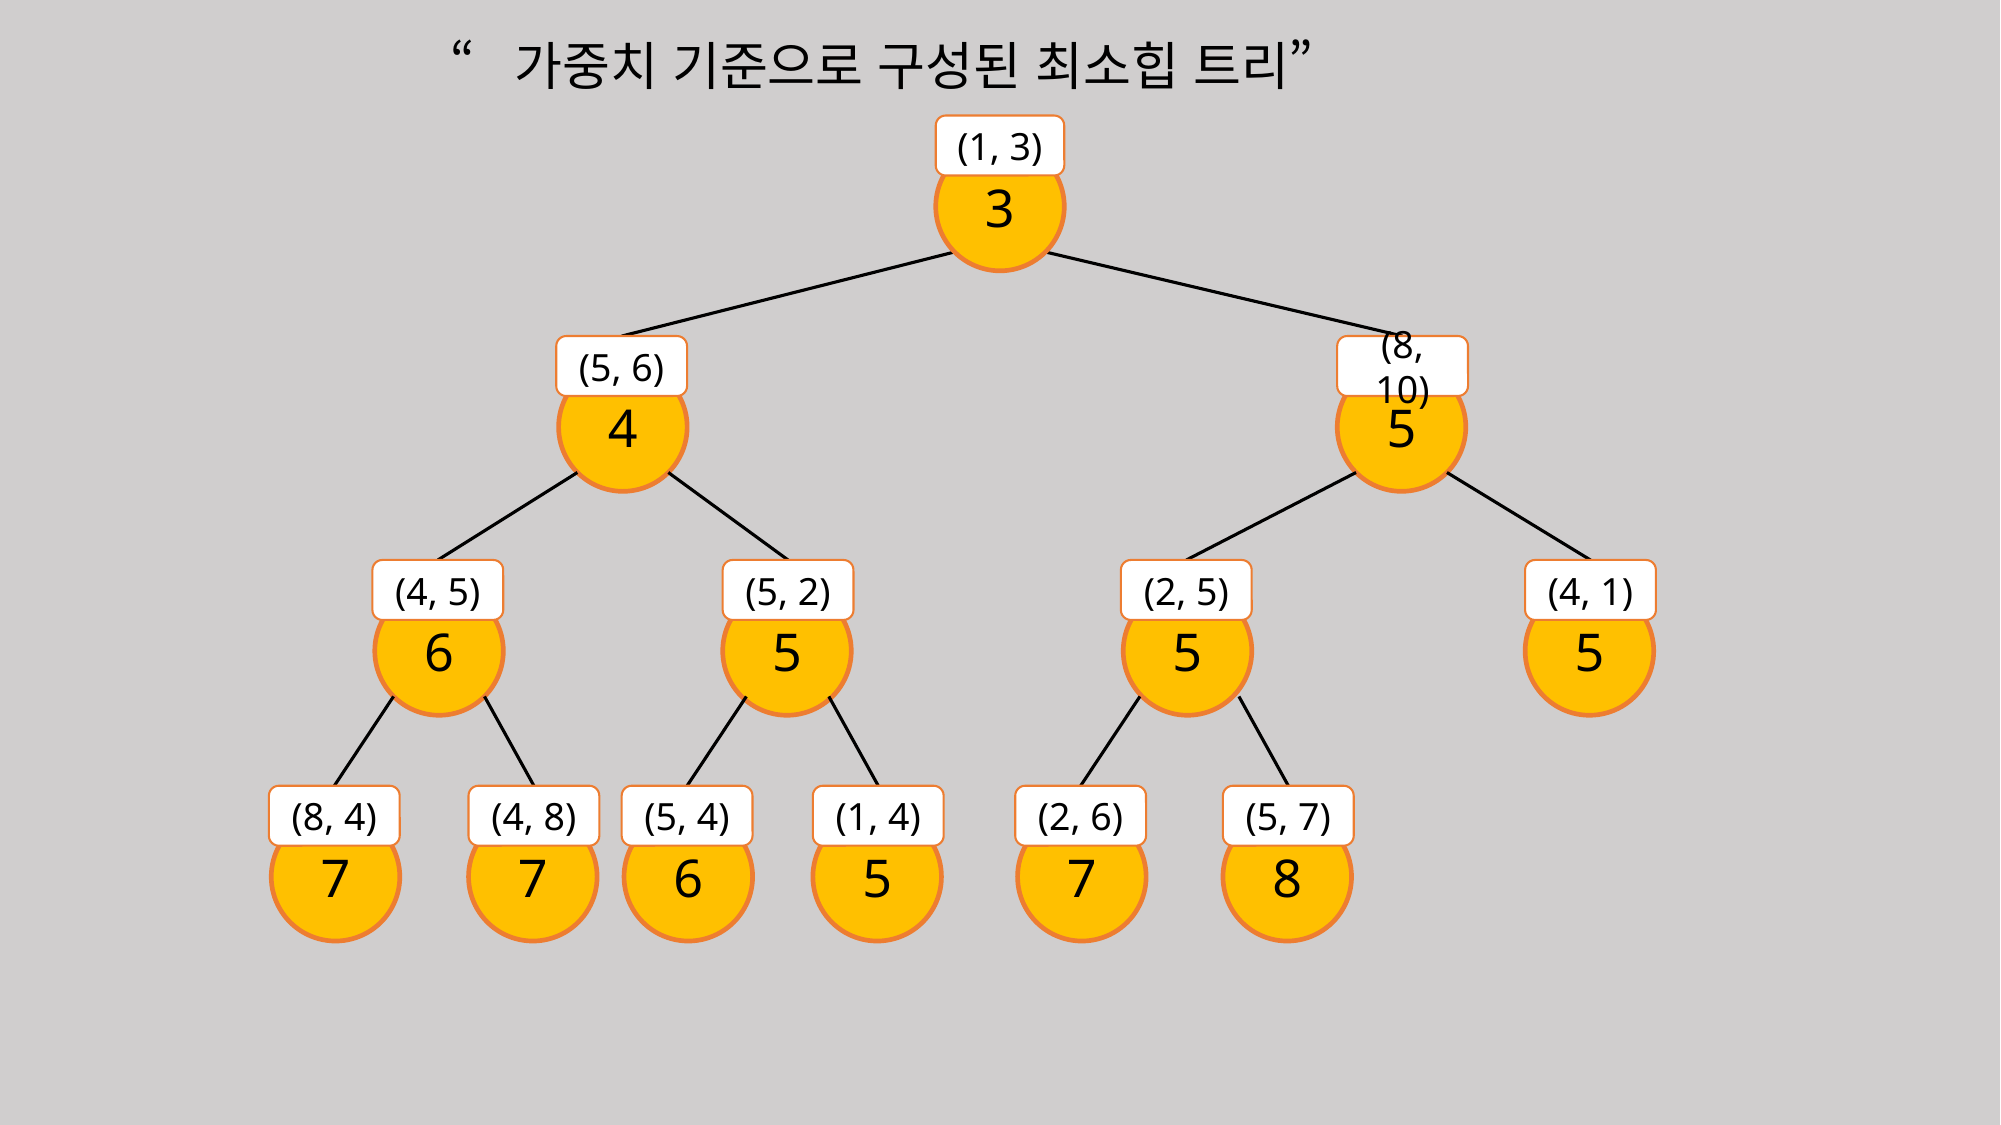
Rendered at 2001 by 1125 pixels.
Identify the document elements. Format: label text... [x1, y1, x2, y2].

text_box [621, 252, 955, 337]
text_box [1222, 785, 1354, 942]
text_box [268, 785, 400, 942]
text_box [1015, 785, 1147, 942]
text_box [1446, 472, 1591, 560]
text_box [1525, 559, 1656, 716]
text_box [621, 785, 753, 942]
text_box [437, 472, 578, 560]
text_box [687, 696, 747, 785]
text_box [668, 472, 789, 560]
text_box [1238, 696, 1289, 785]
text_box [334, 696, 394, 785]
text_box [1186, 472, 1356, 560]
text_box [1120, 559, 1252, 716]
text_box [722, 559, 854, 716]
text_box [1080, 696, 1140, 785]
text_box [935, 115, 1065, 271]
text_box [1337, 336, 1469, 492]
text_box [484, 696, 534, 785]
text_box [1045, 252, 1403, 337]
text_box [372, 559, 504, 716]
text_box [556, 336, 688, 492]
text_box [468, 785, 600, 942]
text_box “가중치 기준으로 구성된 최소힙 트리” [435, 25, 1329, 104]
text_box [828, 696, 879, 785]
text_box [812, 785, 944, 942]
